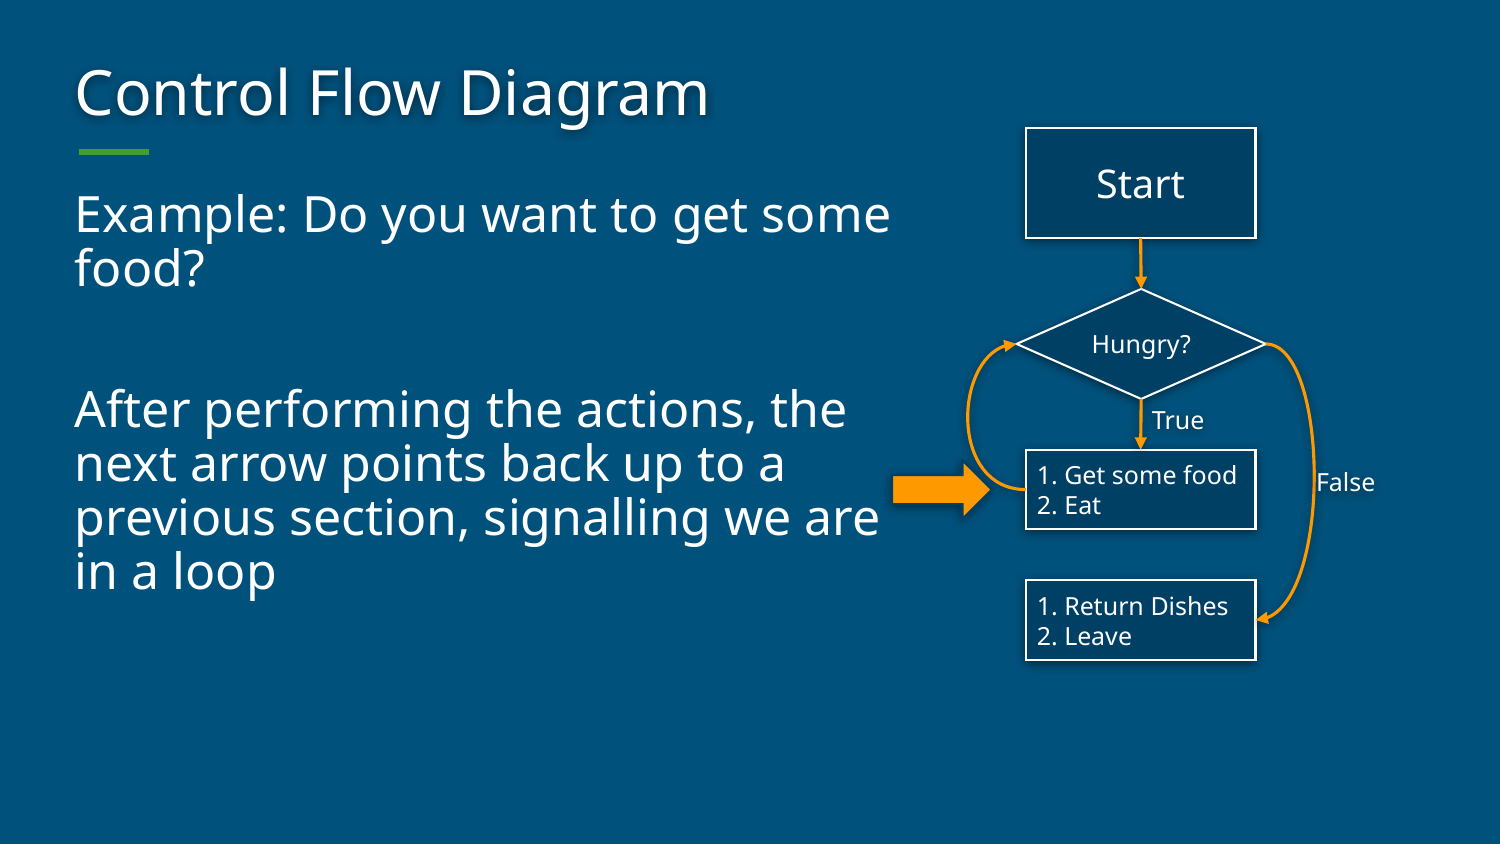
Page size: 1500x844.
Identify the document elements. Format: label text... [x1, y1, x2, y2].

text_box Hungry? [1020, 291, 1260, 397]
text_box Start [1025, 128, 1256, 239]
title Control Flow Diagram [63, 39, 1437, 152]
text_box 1. Get some food 2. Eat [1025, 449, 1250, 530]
list Example: Do you want to get some food? After performing the actions, the next arrow points back up to a previous section, signalling we are in a loop [63, 183, 912, 750]
text_box 1. Return Dishes 2. Leave [1025, 580, 1256, 660]
picture [967, 417, 975, 456]
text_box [1255, 343, 1267, 621]
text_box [1016, 343, 1027, 490]
text_box [892, 460, 992, 519]
picture [1307, 404, 1315, 457]
text_box False [1304, 461, 1398, 503]
text_box True [1142, 399, 1238, 441]
picture [1308, 515, 1313, 546]
